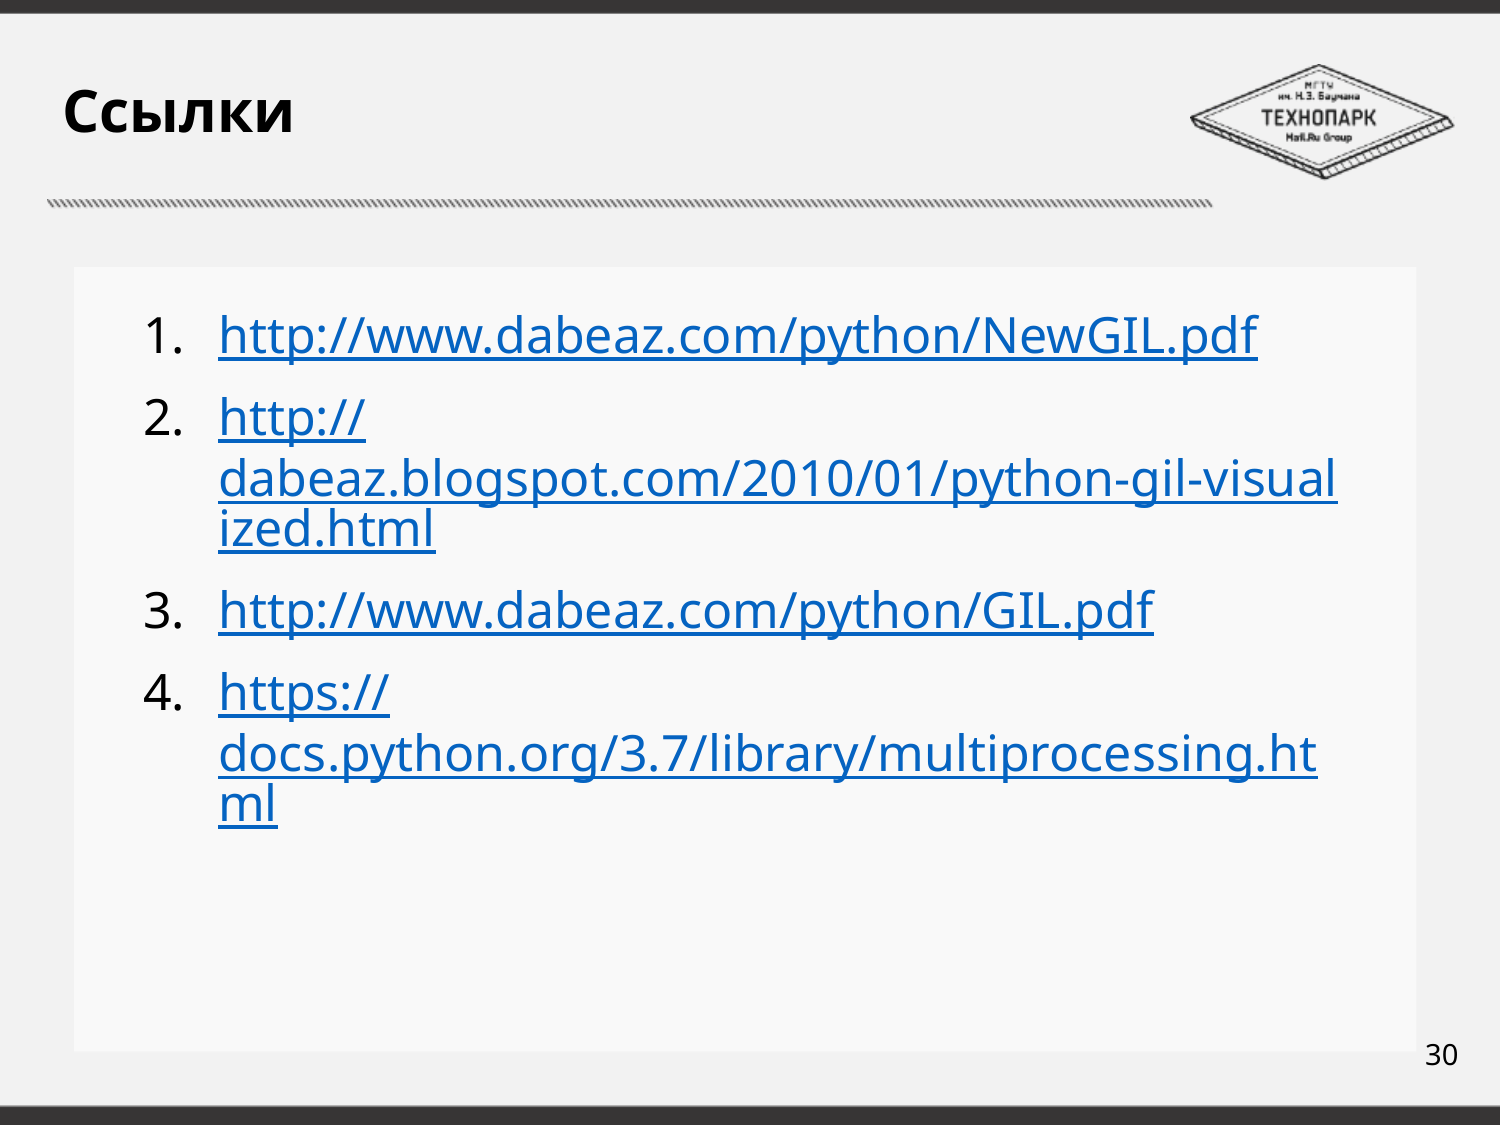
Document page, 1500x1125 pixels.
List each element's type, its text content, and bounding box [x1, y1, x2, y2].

slide_number 30 [1136, 1025, 1474, 1086]
list http://www.dabeaz.com/python/NewGIL.pdf http://dabeaz.blogspot.com/2010/01/python-gil-visualized.html http://www.dabeaz.com/python/GIL.pdf https://docs.python.org/3.7/library/multiprocessing.html [128, 296, 1364, 1024]
title Ссылки [47, 42, 1191, 185]
picture [0, 0, 1500, 1125]
